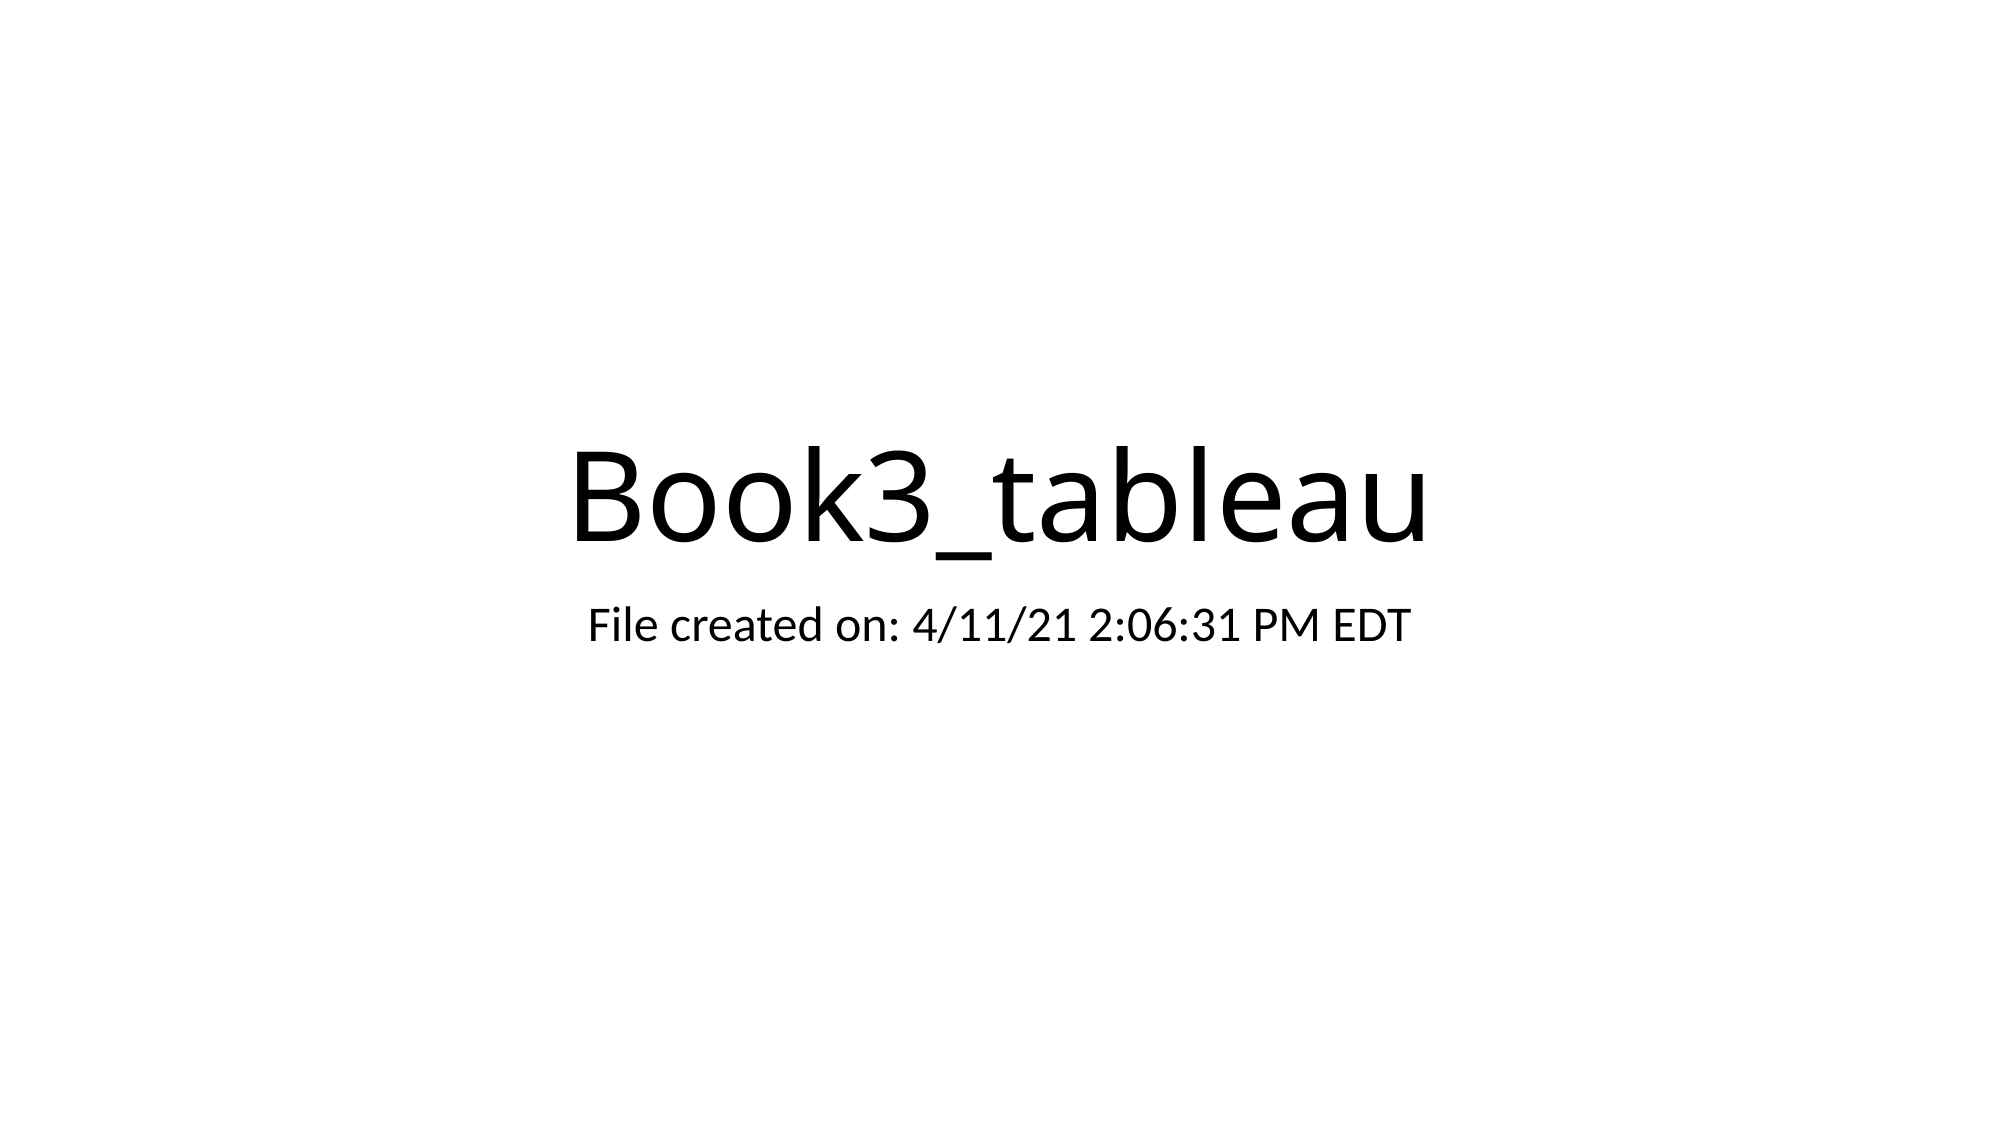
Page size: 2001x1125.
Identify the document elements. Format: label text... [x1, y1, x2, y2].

subtitle File created on: 4/11/21 2:06:31 PM EDT [249, 590, 1750, 863]
title Book3_tableau [249, 184, 1750, 576]
